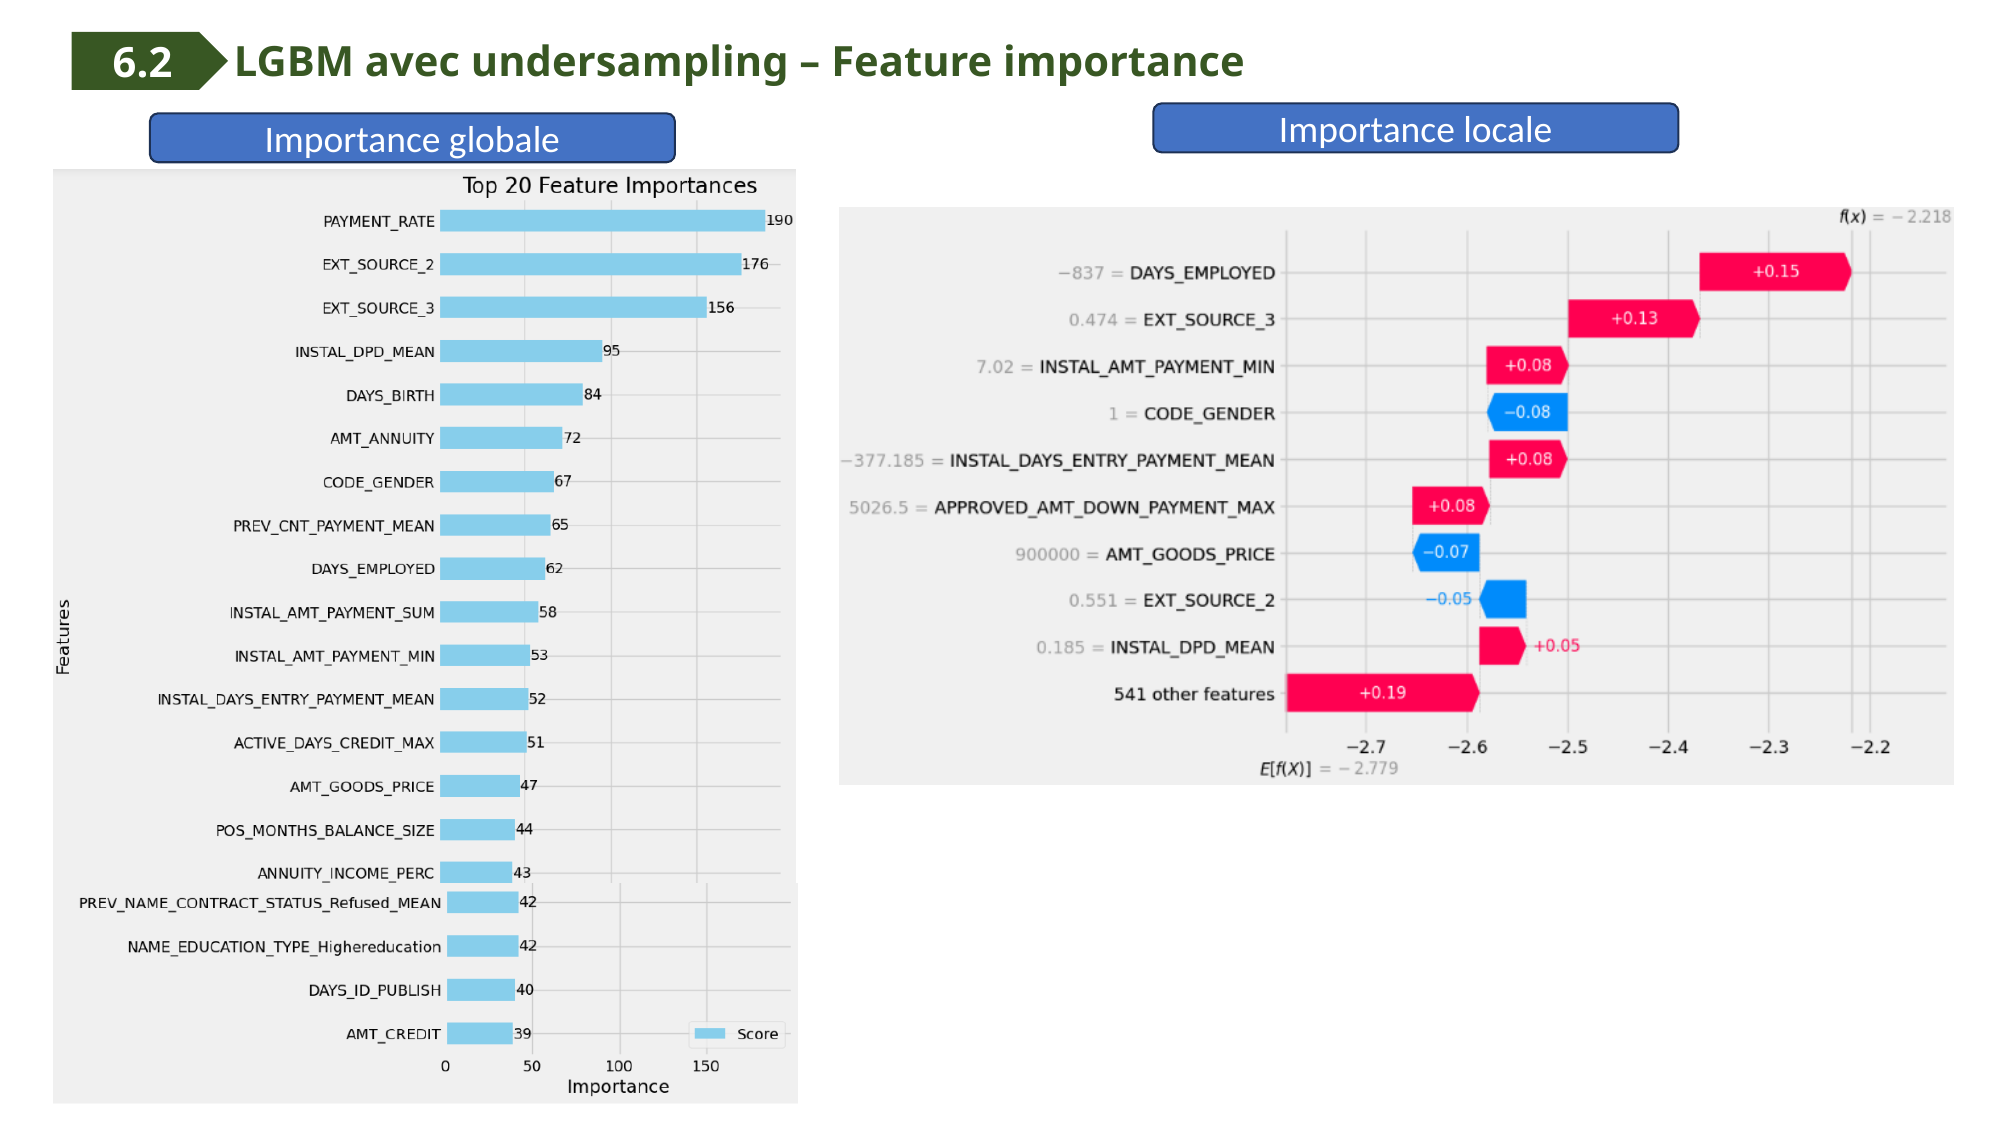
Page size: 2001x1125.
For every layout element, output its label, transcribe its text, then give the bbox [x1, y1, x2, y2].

picture [839, 207, 1954, 785]
text_box LGBM avec undersampling – Feature importance [234, 35, 1258, 80]
text_box Importance globale [148, 112, 676, 164]
text_box 6.2 [70, 30, 230, 91]
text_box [53, 169, 798, 1104]
text_box Importance locale [1152, 102, 1680, 154]
